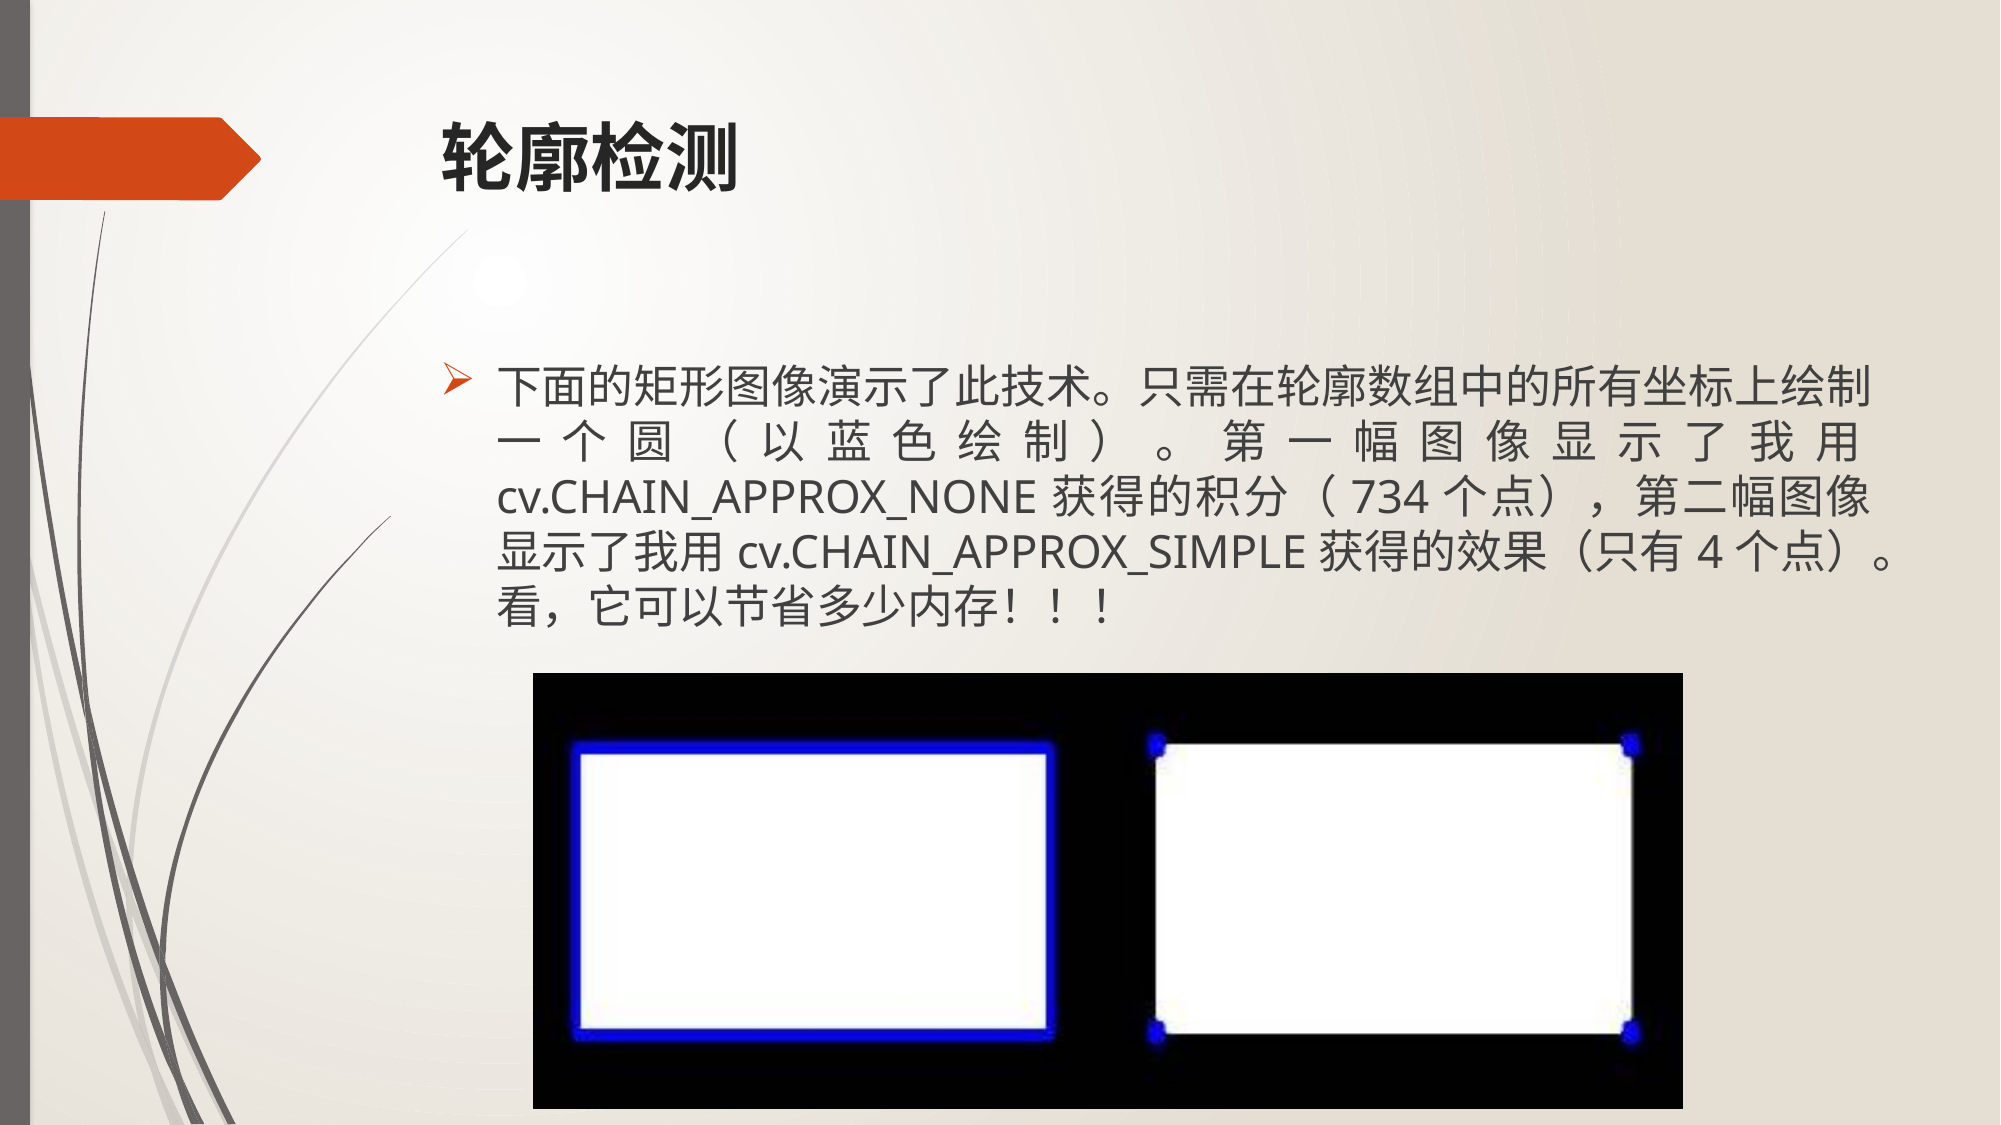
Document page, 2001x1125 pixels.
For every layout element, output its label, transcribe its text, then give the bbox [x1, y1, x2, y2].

picture [532, 673, 1683, 1109]
title 轮廓检测 [425, 102, 1888, 313]
list 下面的矩形图像演示了此技术。只需在轮廓数组中的所有坐标上绘制一个圆（以蓝色绘制）。第一幅图像显示了我用cv.CHAIN_APPROX_NONE获得的积分（734个点），第二幅图像显示了我用cv.CHAIN_APPROX_SIMPLE获得的效果（只有4个点）。看，它可以节省多少内存！！！ [424, 350, 1888, 970]
